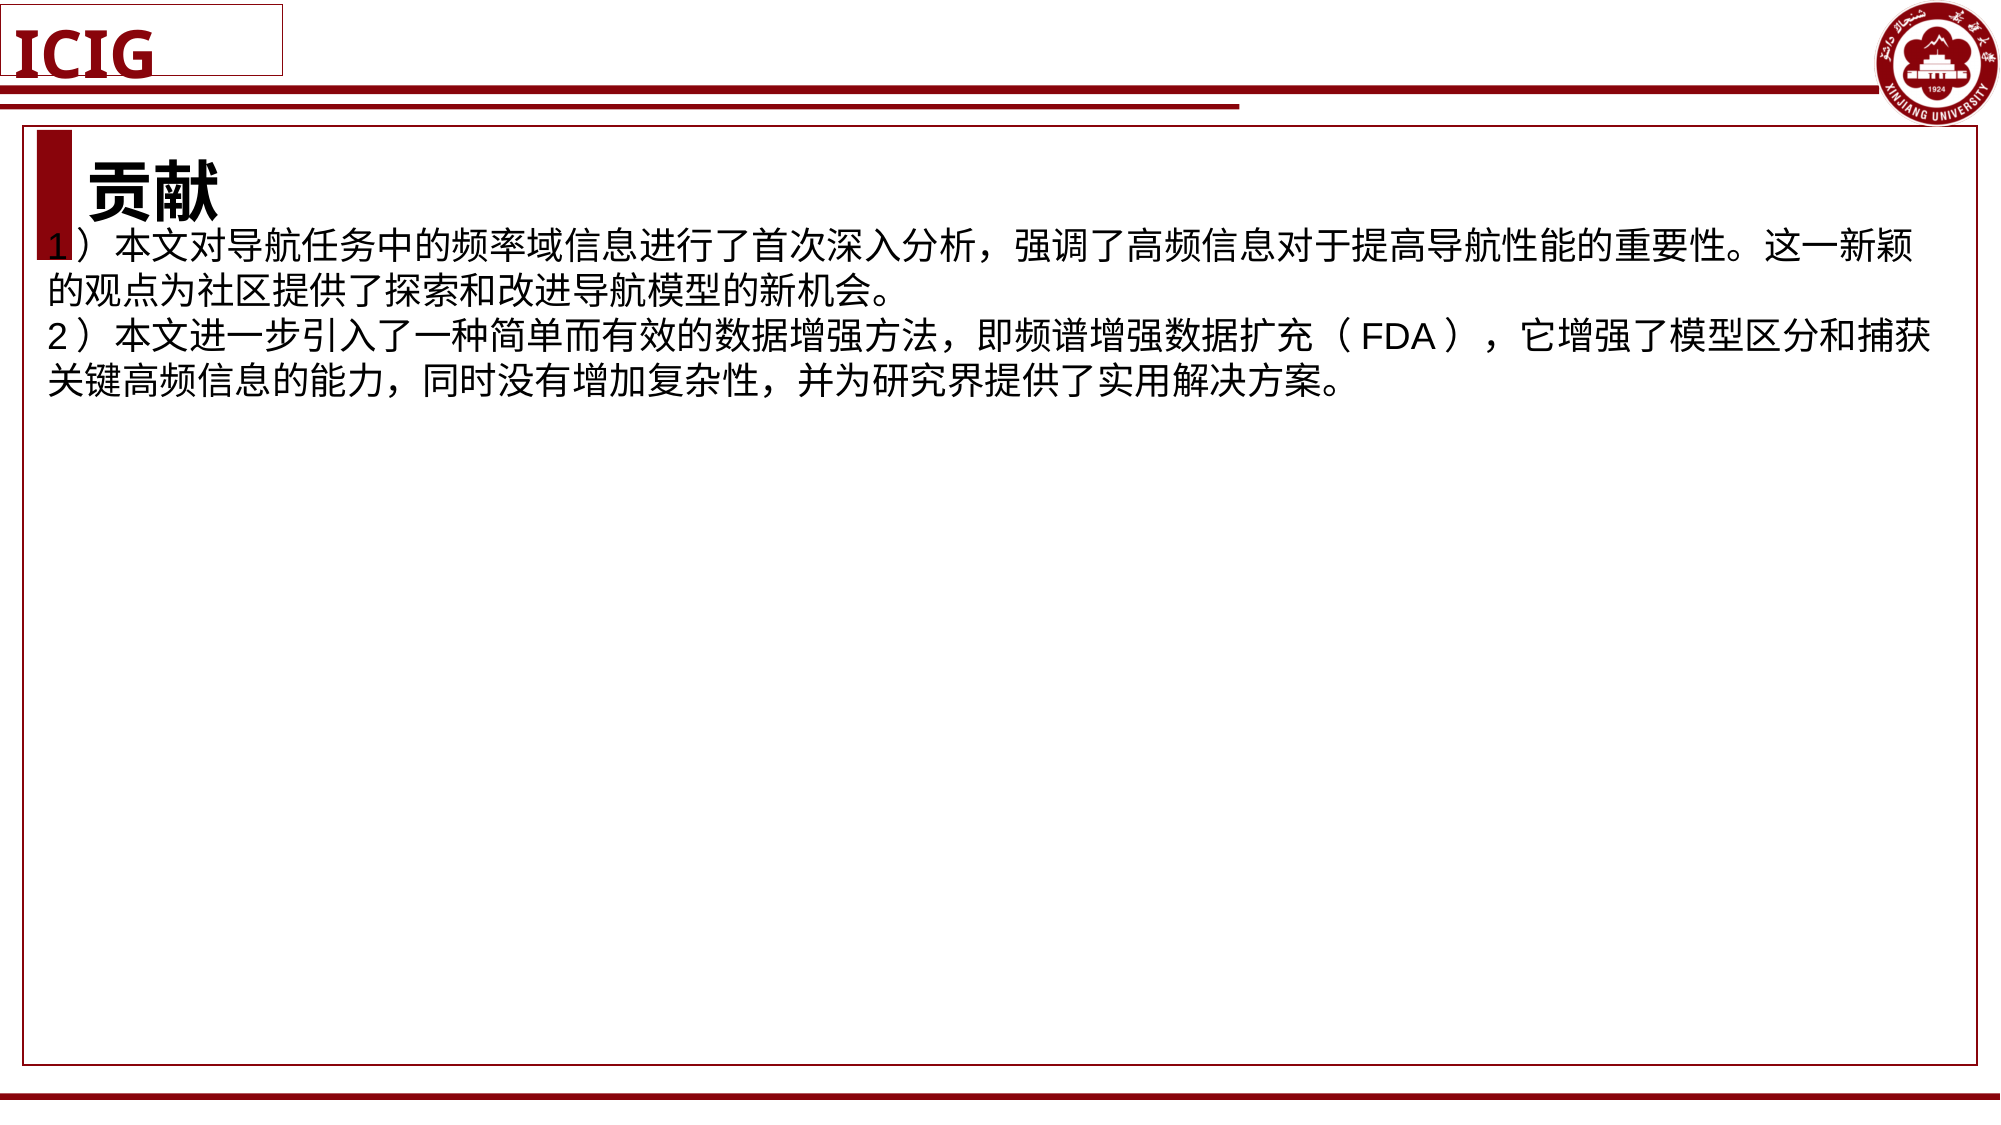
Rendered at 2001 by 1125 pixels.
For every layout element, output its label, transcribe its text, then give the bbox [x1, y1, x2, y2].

text_box [36, 129, 73, 214]
text_box [0, 104, 1240, 110]
text_box [0, 1093, 2000, 1100]
picture [1874, 0, 2000, 127]
text_box ICIG [0, 4, 283, 76]
text_box 1）本文对导航任务中的频率域信息进行了首次深入分析，强调了高频信息对于提高导航性能的重要性。这一新颖的观点为社区提供了探索和改进导航模型的新机会。 2）本文进一步引入了一种简单而有效的数据增强方法，即频谱增强数据扩充（FDA），它增强了模型区分和捕获关键高频信息的能力，同时没有增加复杂性，并为研究界提供了实用解决方案。 [32, 214, 1957, 1054]
text_box [22, 125, 1978, 1066]
text_box [0, 85, 1874, 95]
